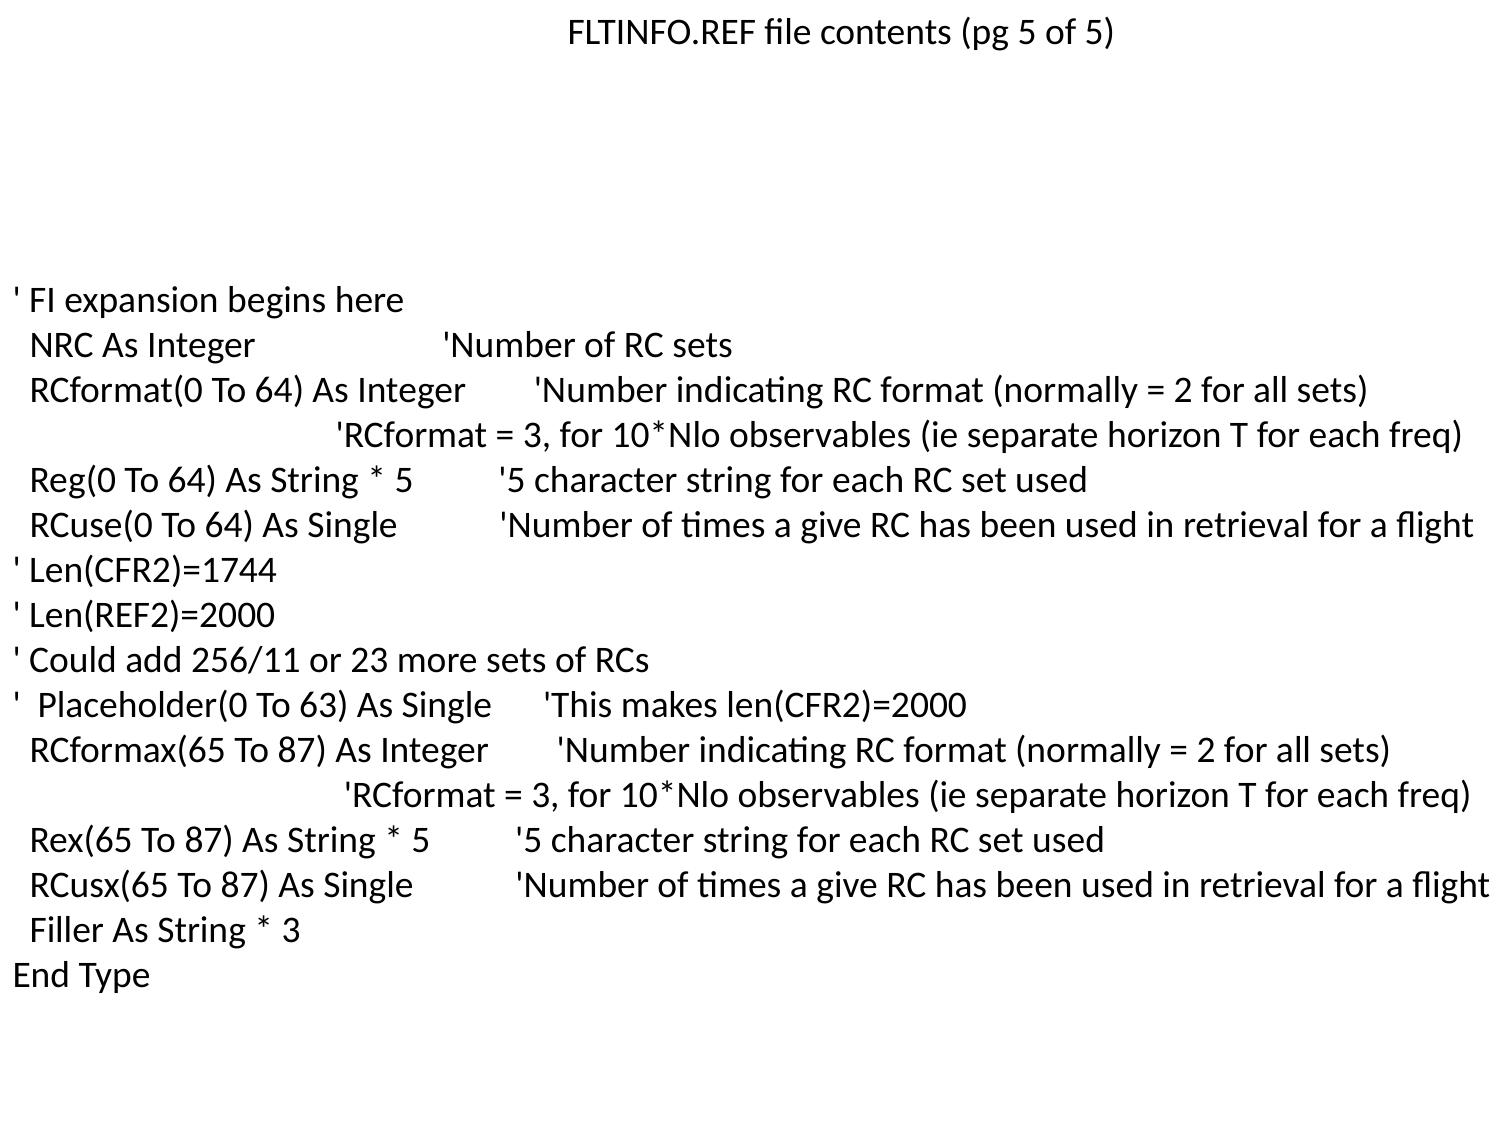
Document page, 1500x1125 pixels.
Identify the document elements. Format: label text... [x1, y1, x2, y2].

text_box ' FI expansion begins here NRC As Integer 'Number of RC sets RCformat(0 To 64) As Integer 'Number indicating RC format (normally = 2 for all sets) 'RCformat = 3, for 10*Nlo observables (ie separate horizon T for each freq) Reg(0 To 64) As String * 5 '5 character string for each RC set used RCuse(0 To 64) As Single 'Number of times a give RC has been used in retrieval for a flight ' Len(CFR2)=1744 ' Len(REF2)=2000 ' Could add 256/11 or 23 more sets of RCs ' Placeholder(0 To 63) As Single 'This makes len(CFR2)=2000 RCformax(65 To 87) As Integer 'Number indicating RC format (normally = 2 for all sets) 'RCformat = 3, for 10*Nlo observables (ie separate horizon T for each freq) Rex(65 To 87) As String * 5 '5 character string for each RC set used RCusx(65 To 87) As Single 'Number of times a give RC has been used in retrieval for a flight Filler As String * 3 End Type [0, 267, 1500, 1002]
text_box FLTINFO.REF file contents (pg 5 of 5) [552, 0, 1131, 60]
